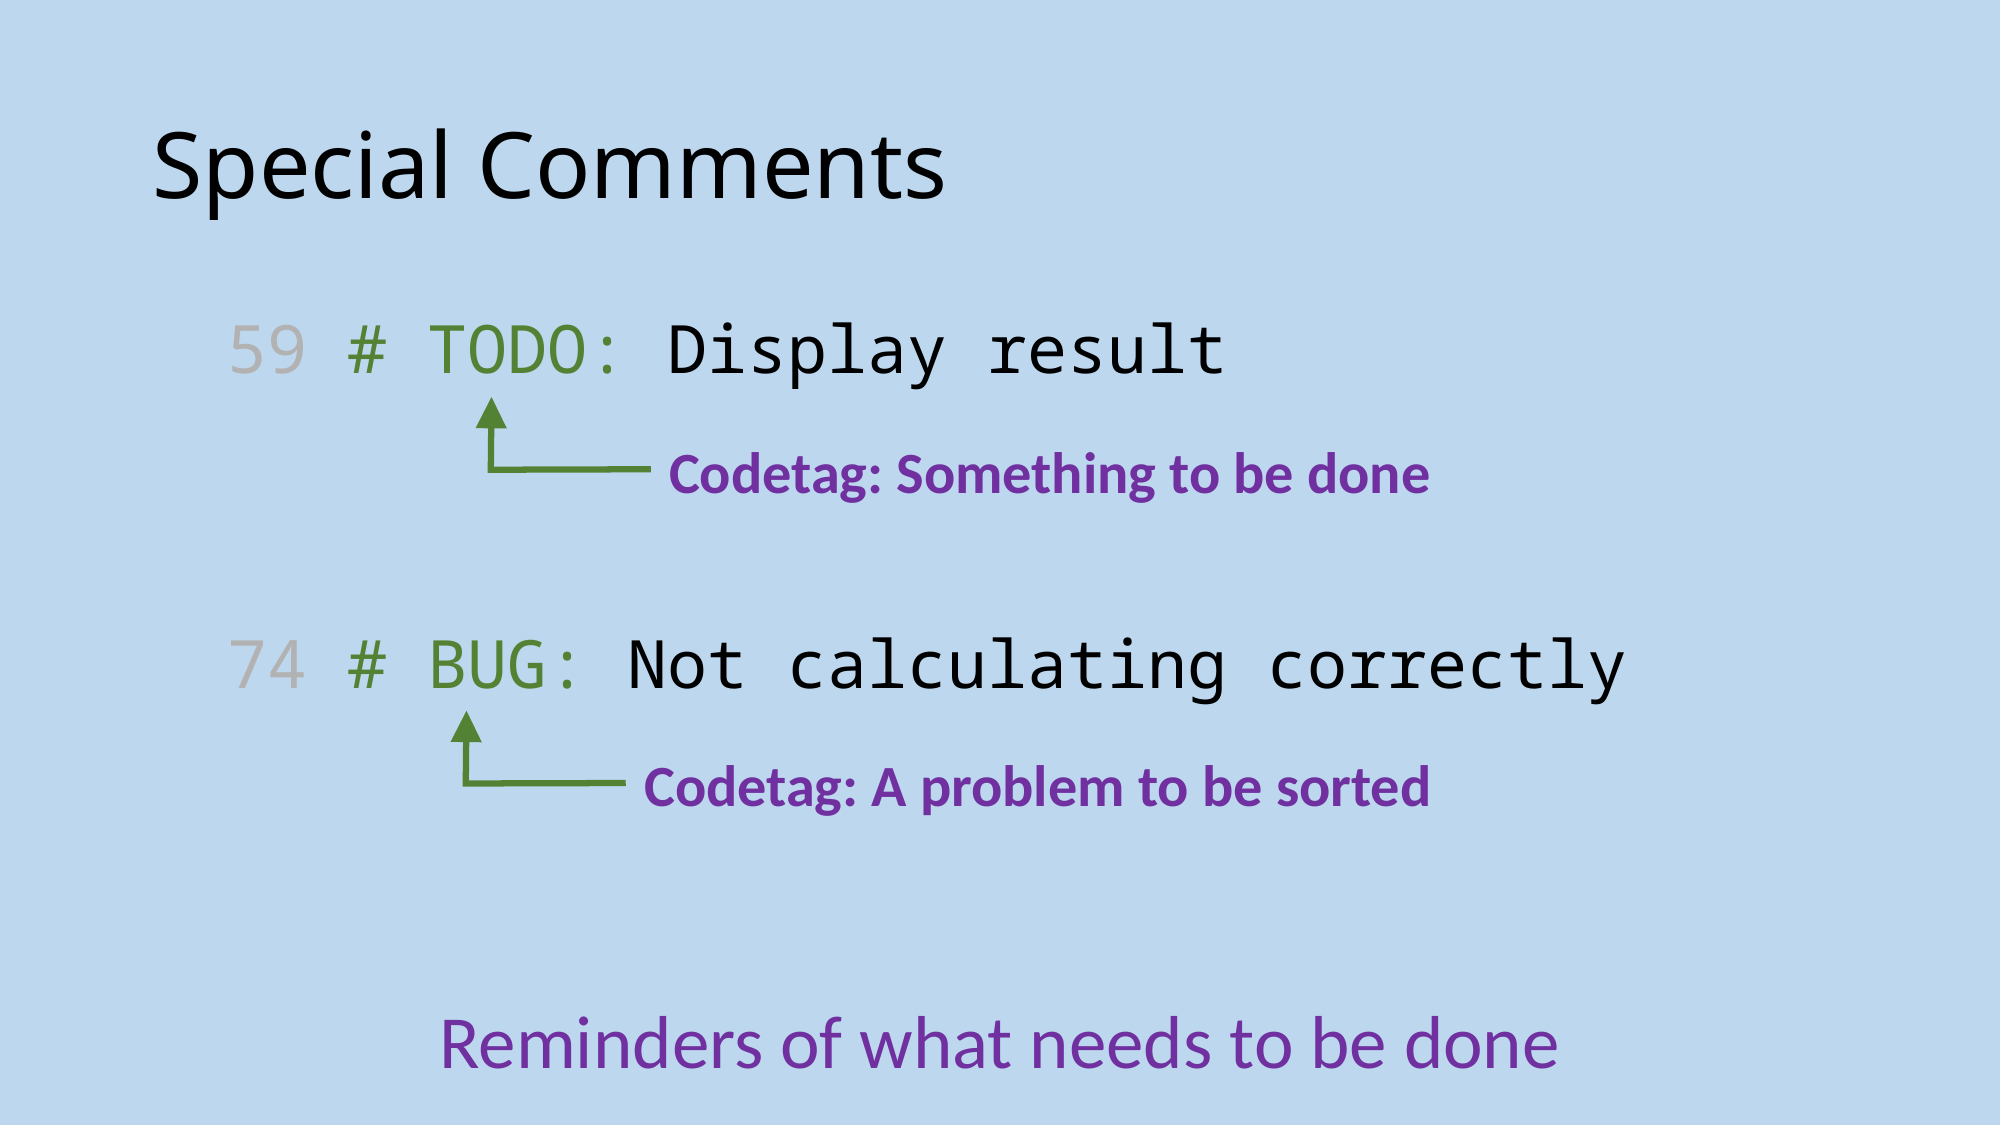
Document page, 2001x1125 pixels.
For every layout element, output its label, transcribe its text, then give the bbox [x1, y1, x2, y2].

text_box Codetag: A problem to be sorted [629, 713, 1465, 854]
list 59 # TODO: Display result 74 # BUG: Not calculating correctly [137, 299, 1863, 1014]
text_box Codetag: Something to be done [481, 397, 651, 471]
text_box Codetag: A problem to be sorted [455, 710, 626, 785]
text_box Codetag: Something to be done [654, 399, 1490, 540]
title Special Comments [137, 59, 1863, 278]
text_box Reminders of what needs to be done [424, 985, 1576, 1091]
